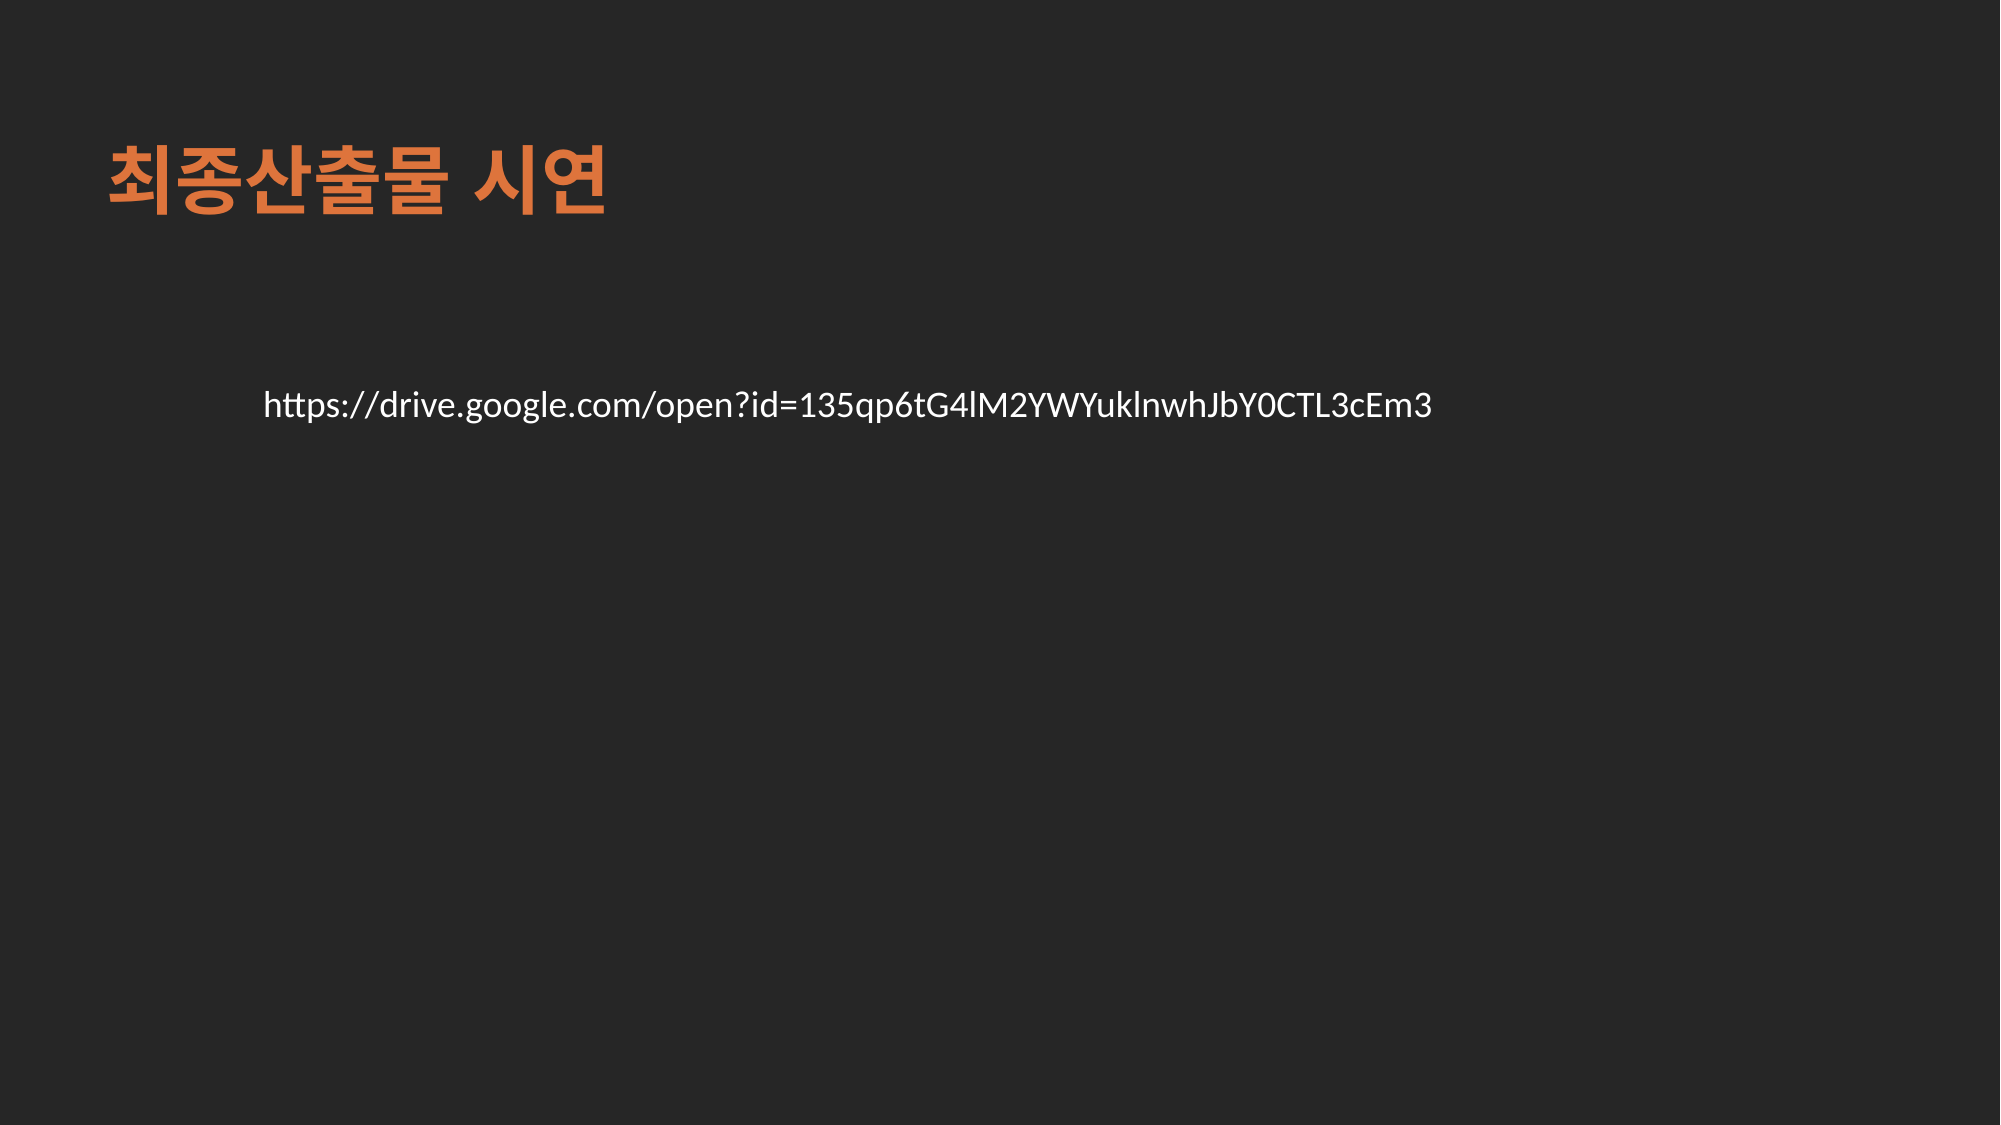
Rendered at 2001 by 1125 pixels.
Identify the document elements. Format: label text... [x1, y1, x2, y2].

text_box https://drive.google.com/open?id=135qp6tG4lM2YWYuklnwhJbY0CTL3cEm3 [248, 372, 1511, 433]
text_box 최종산출물 시연 [91, 118, 778, 298]
